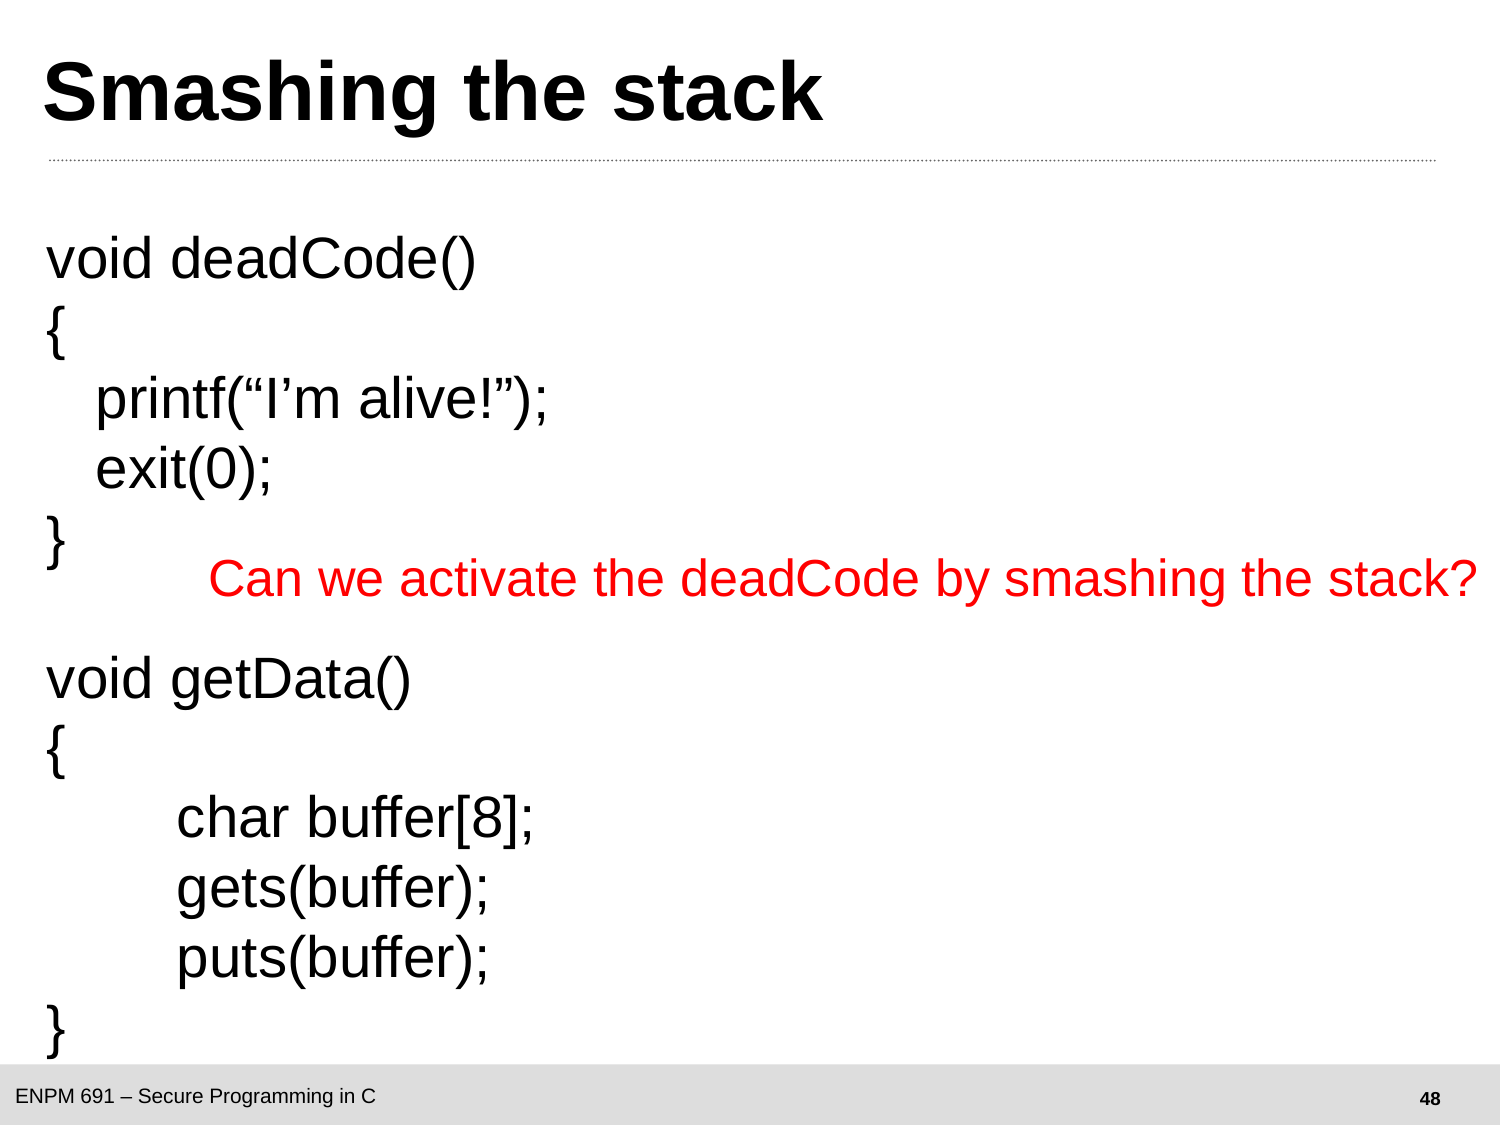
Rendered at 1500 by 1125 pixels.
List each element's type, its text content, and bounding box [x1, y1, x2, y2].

title Smashing the stack [42, 37, 1434, 155]
text_box void deadCode() { printf(“I’m alive!”); exit(0); } void getData() { char buffer[8]; gets(buffer); puts(buffer); } [32, 212, 566, 1067]
text_box Can we activate the deadCode by smashing the stack? [193, 537, 1495, 615]
